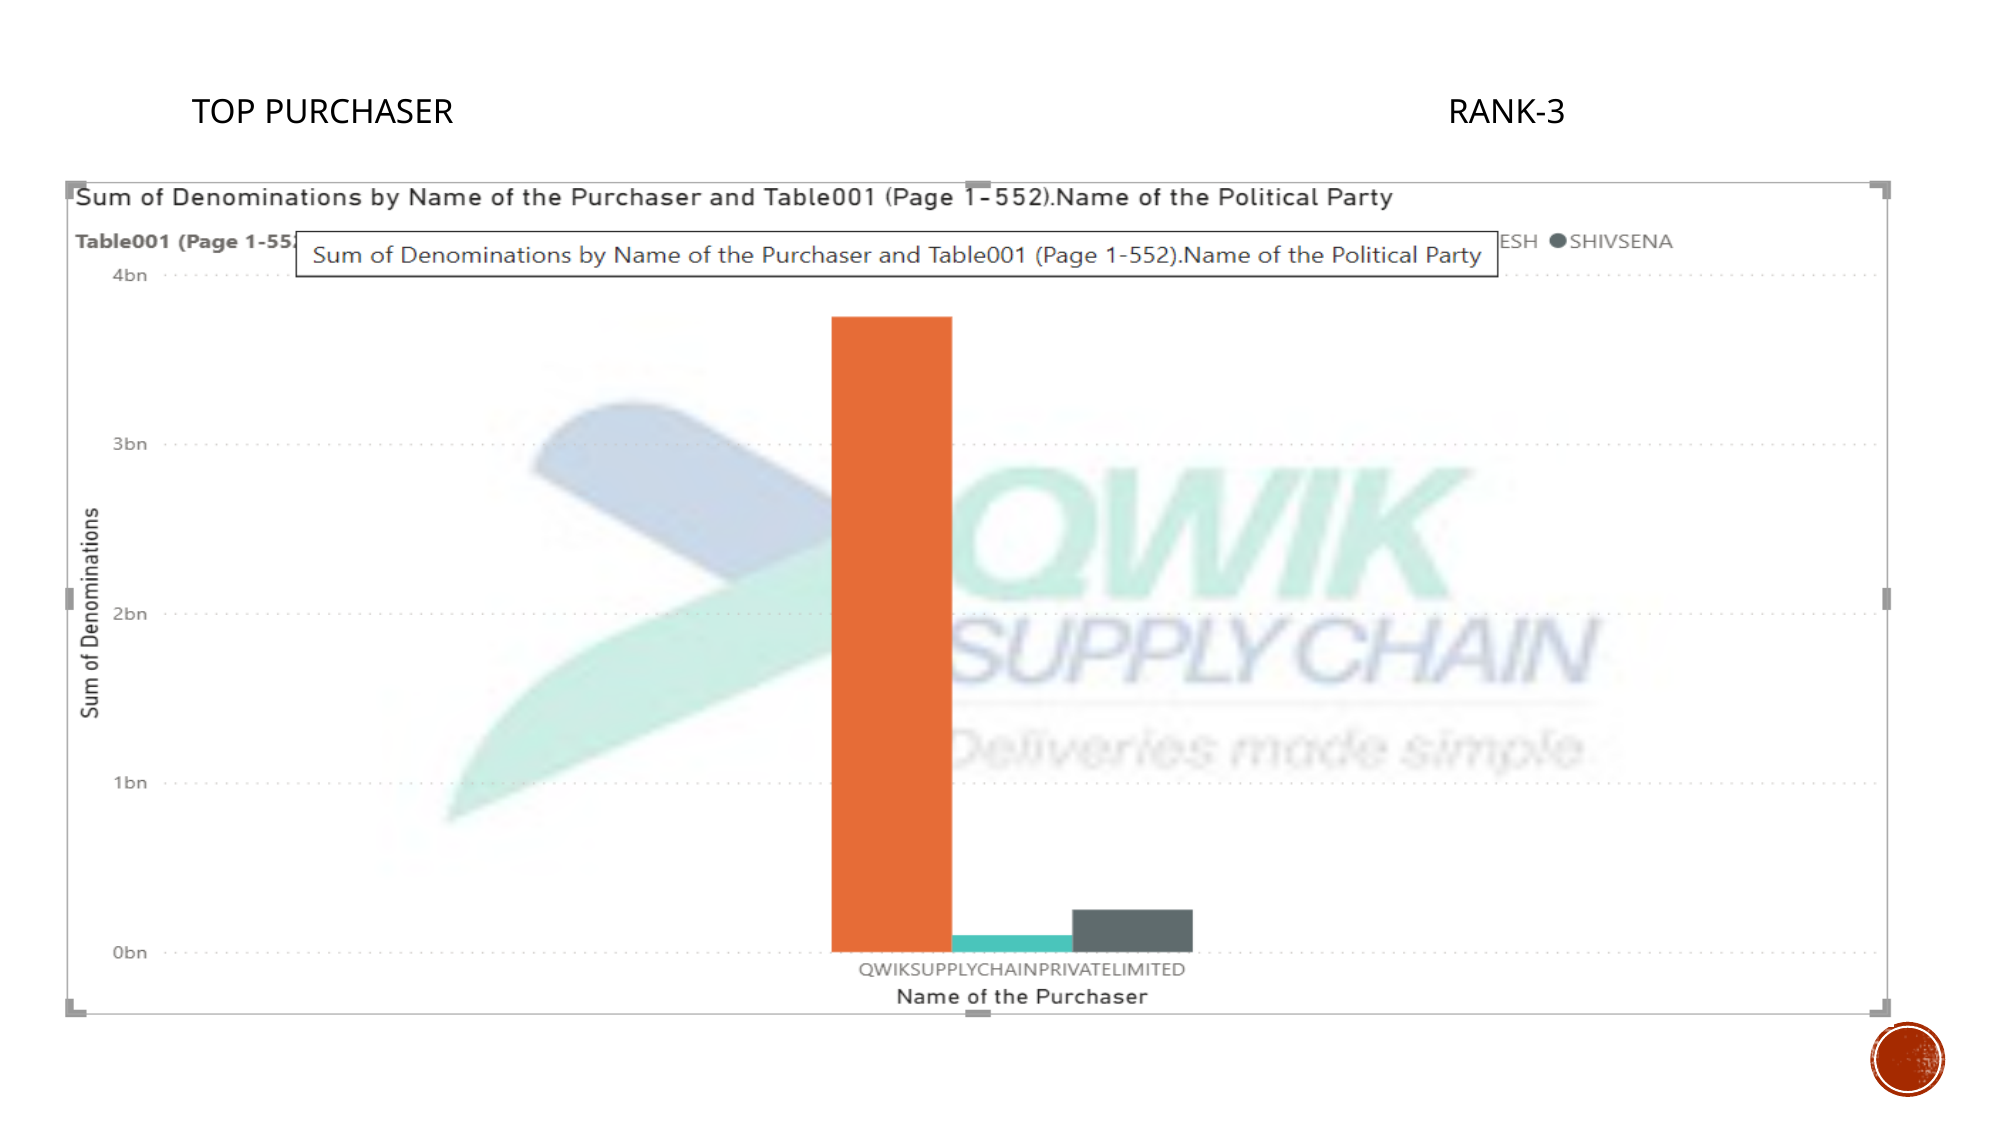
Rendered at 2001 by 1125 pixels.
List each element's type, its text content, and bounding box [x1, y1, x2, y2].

title Top purchaser rank-3 [176, 79, 1826, 146]
picture [64, 177, 1892, 1025]
